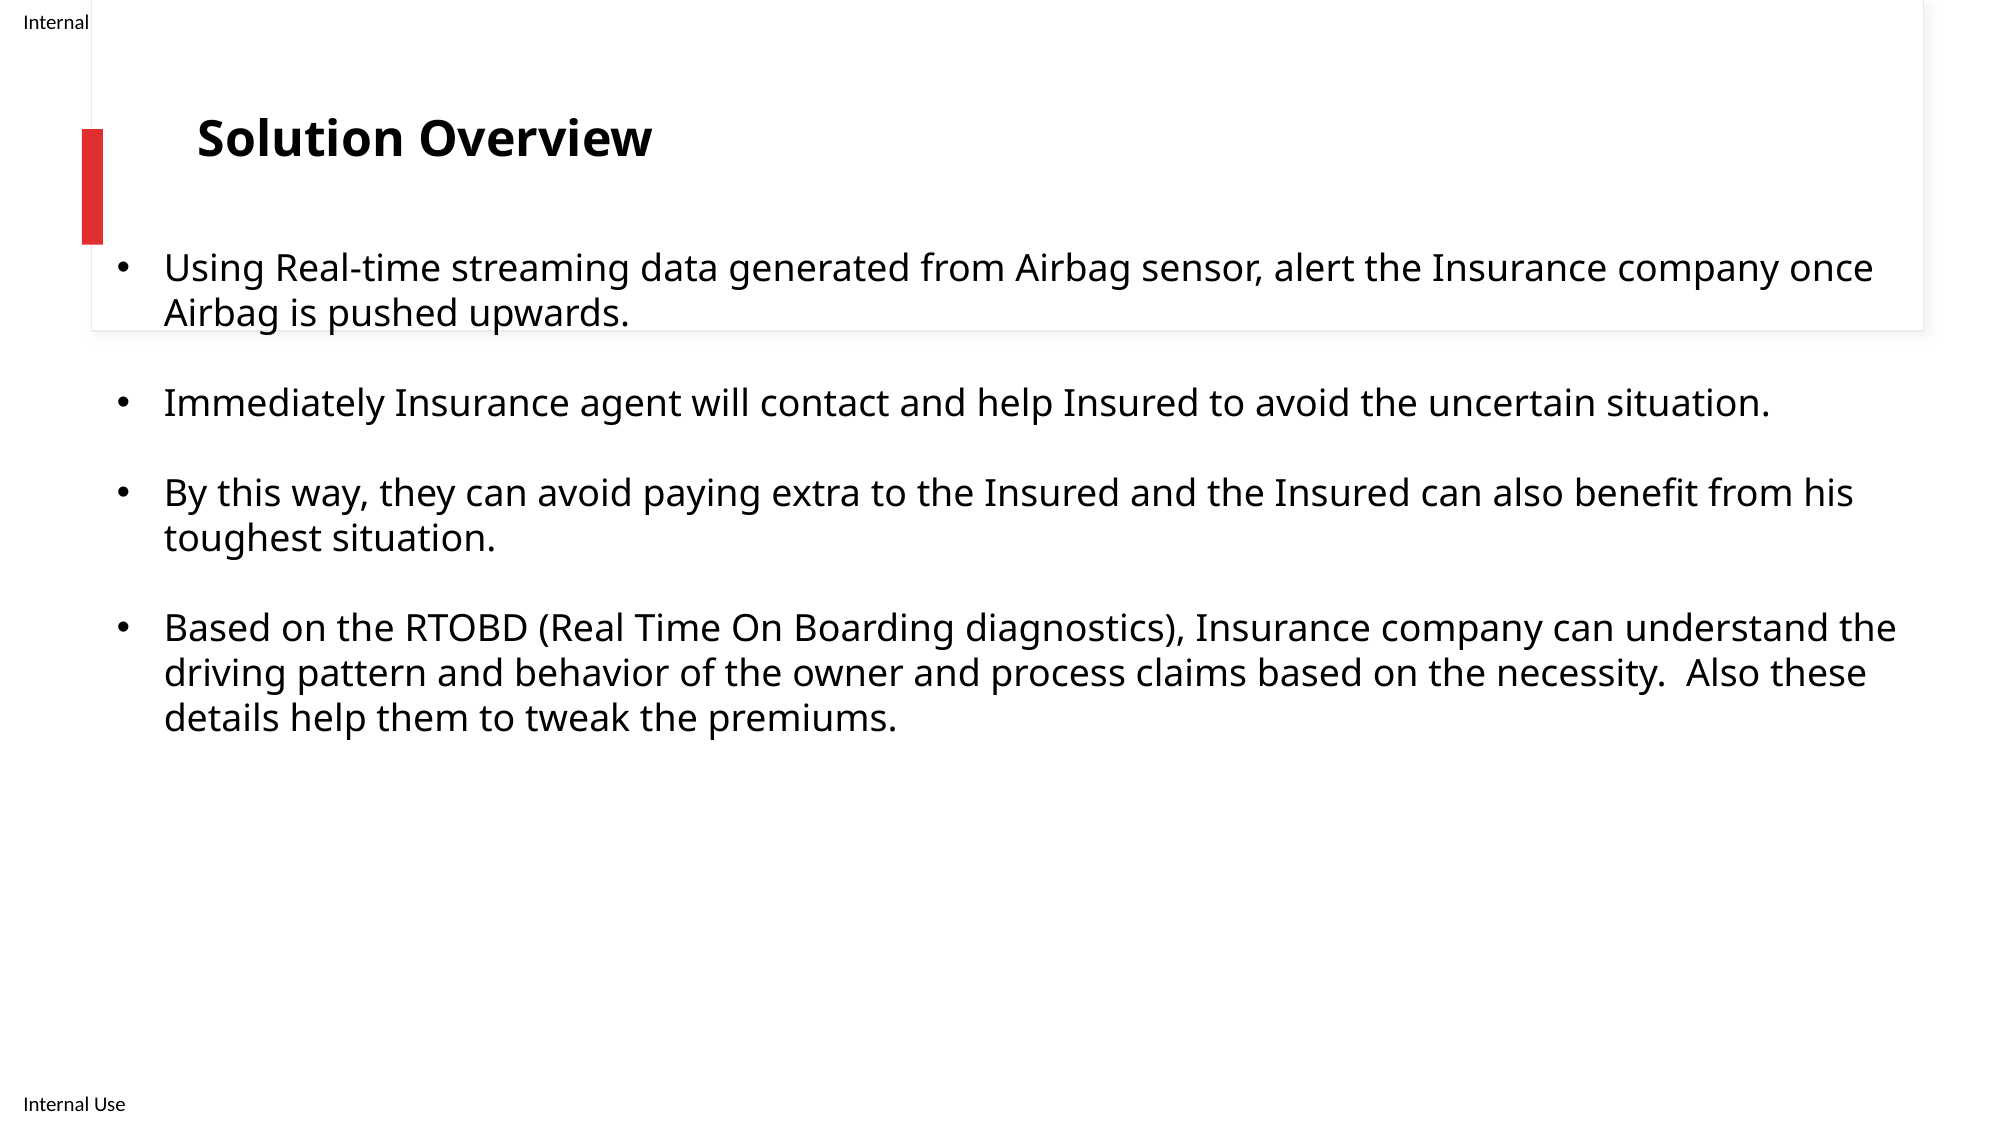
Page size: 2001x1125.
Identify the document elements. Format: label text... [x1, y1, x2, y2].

title Solution Overview [183, 90, 1851, 192]
text_box Using Real-time streaming data generated from Airbag sensor, alert the Insurance company once Airbag is pushed upwards. Immediately Insurance agent will contact and help Insured to avoid the uncertain situation. By this way, they can avoid paying extra to the Insured and the Insured can also benefit from his toughest situation. Based on the RTOBD (Real Time On Boarding diagnostics), Insurance company can understand the driving pattern and behavior of the owner and process claims based on the necessity. Also these details help them to tweak the premiums. [102, 236, 1929, 747]
